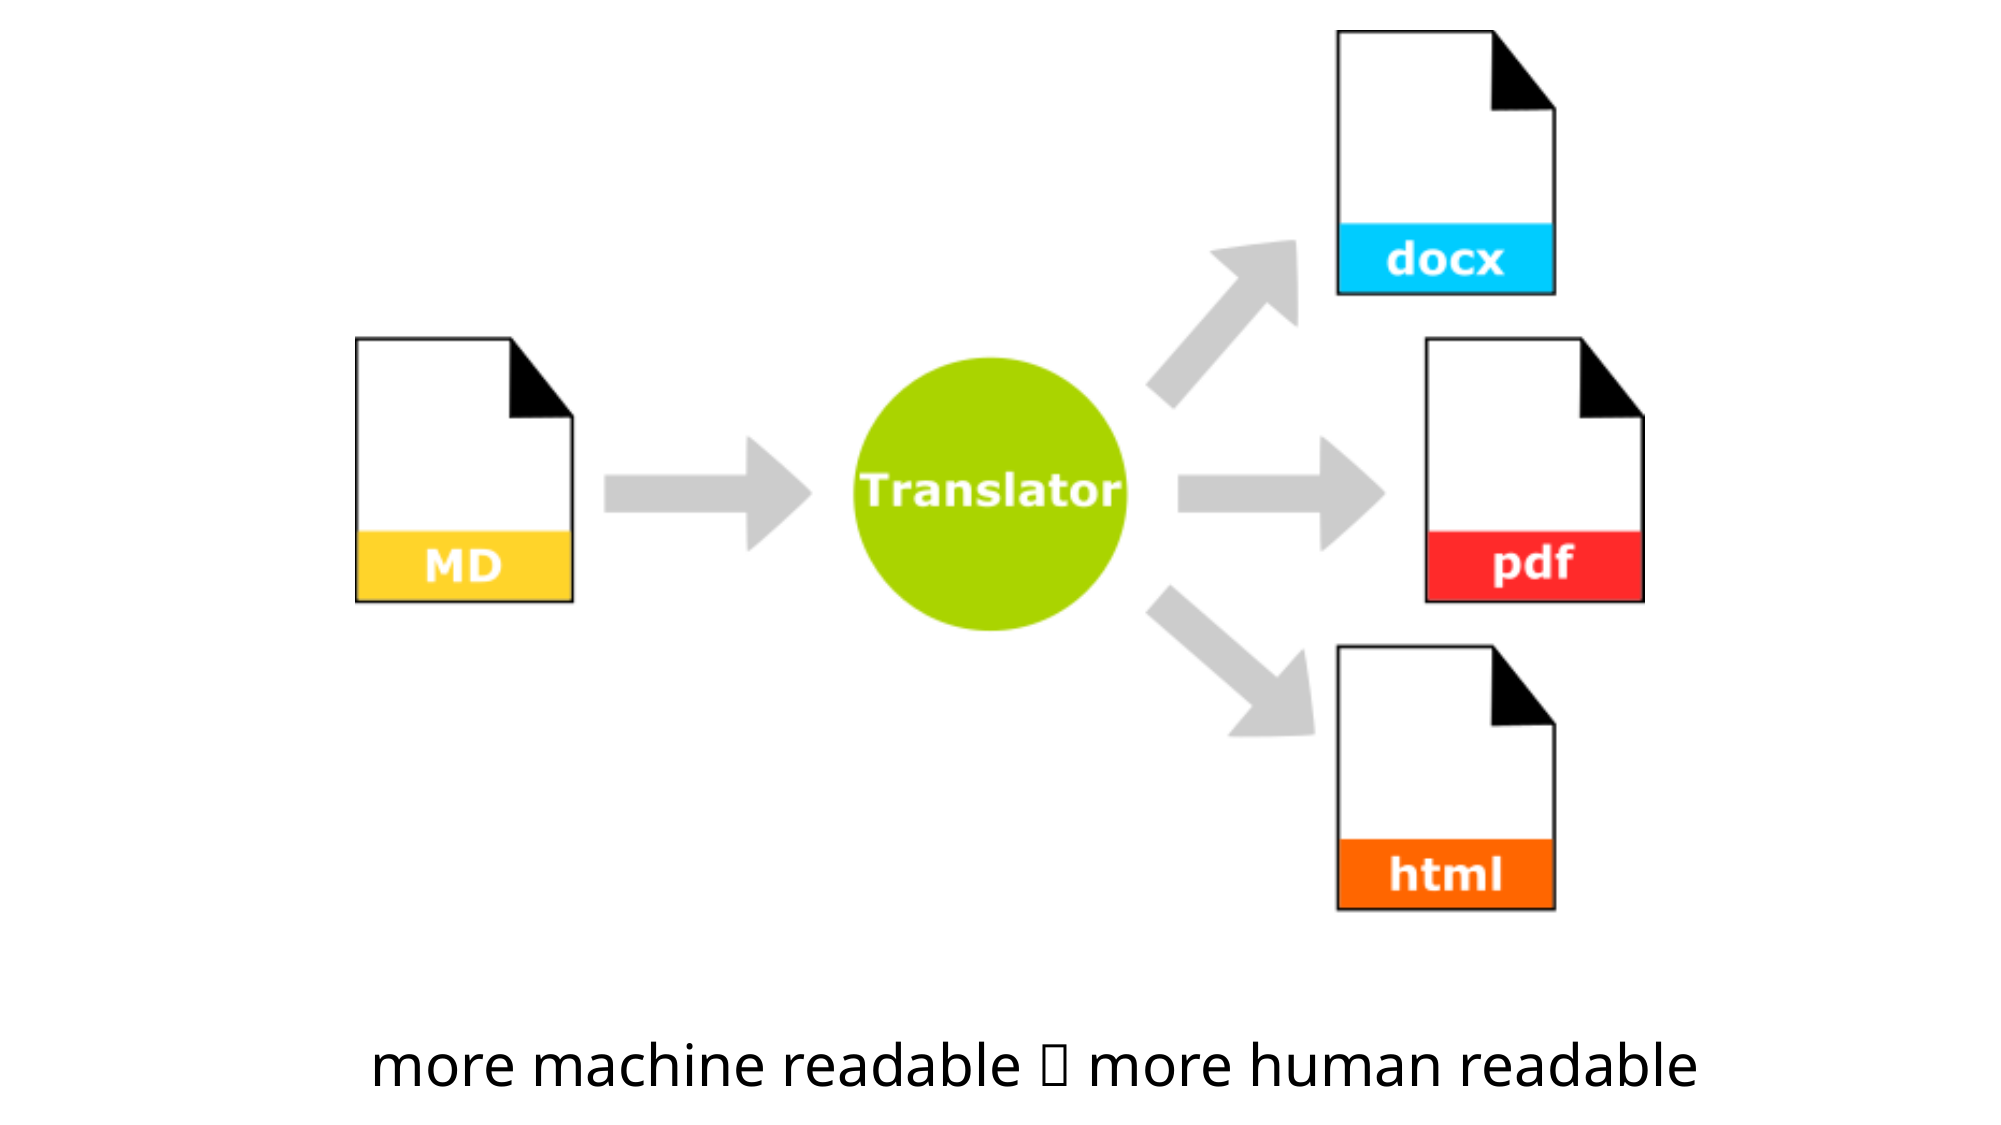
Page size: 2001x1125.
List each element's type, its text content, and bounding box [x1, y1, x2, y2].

picture [355, 29, 1645, 976]
list more machine readable  more human readable [355, 1028, 2000, 1125]
